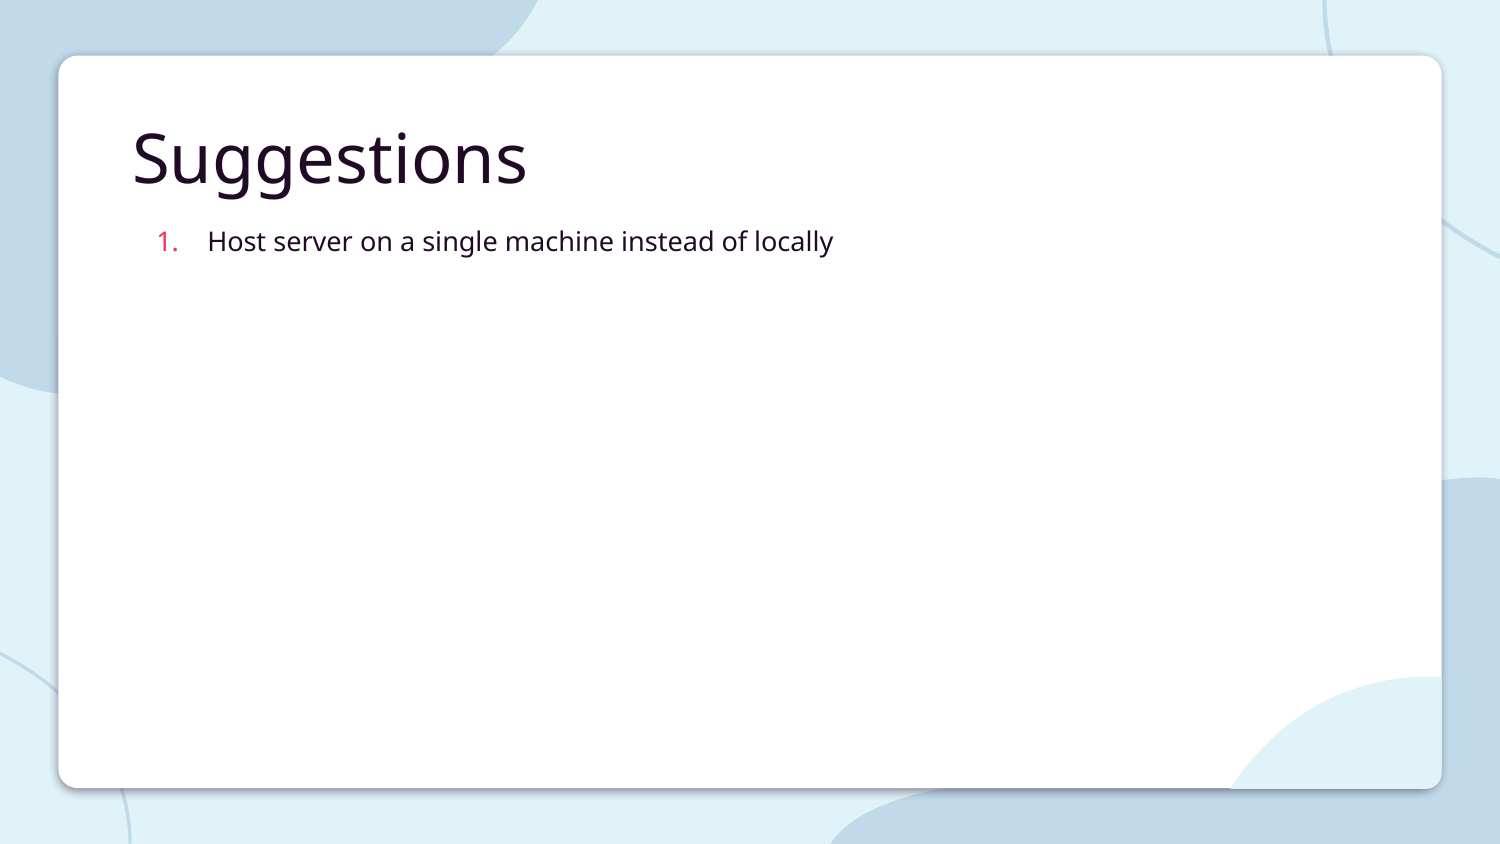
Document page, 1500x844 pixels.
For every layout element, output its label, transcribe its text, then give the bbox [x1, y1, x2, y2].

list Host server on a single machine instead of locally [117, 204, 1383, 756]
title Suggestions [117, 87, 1383, 204]
